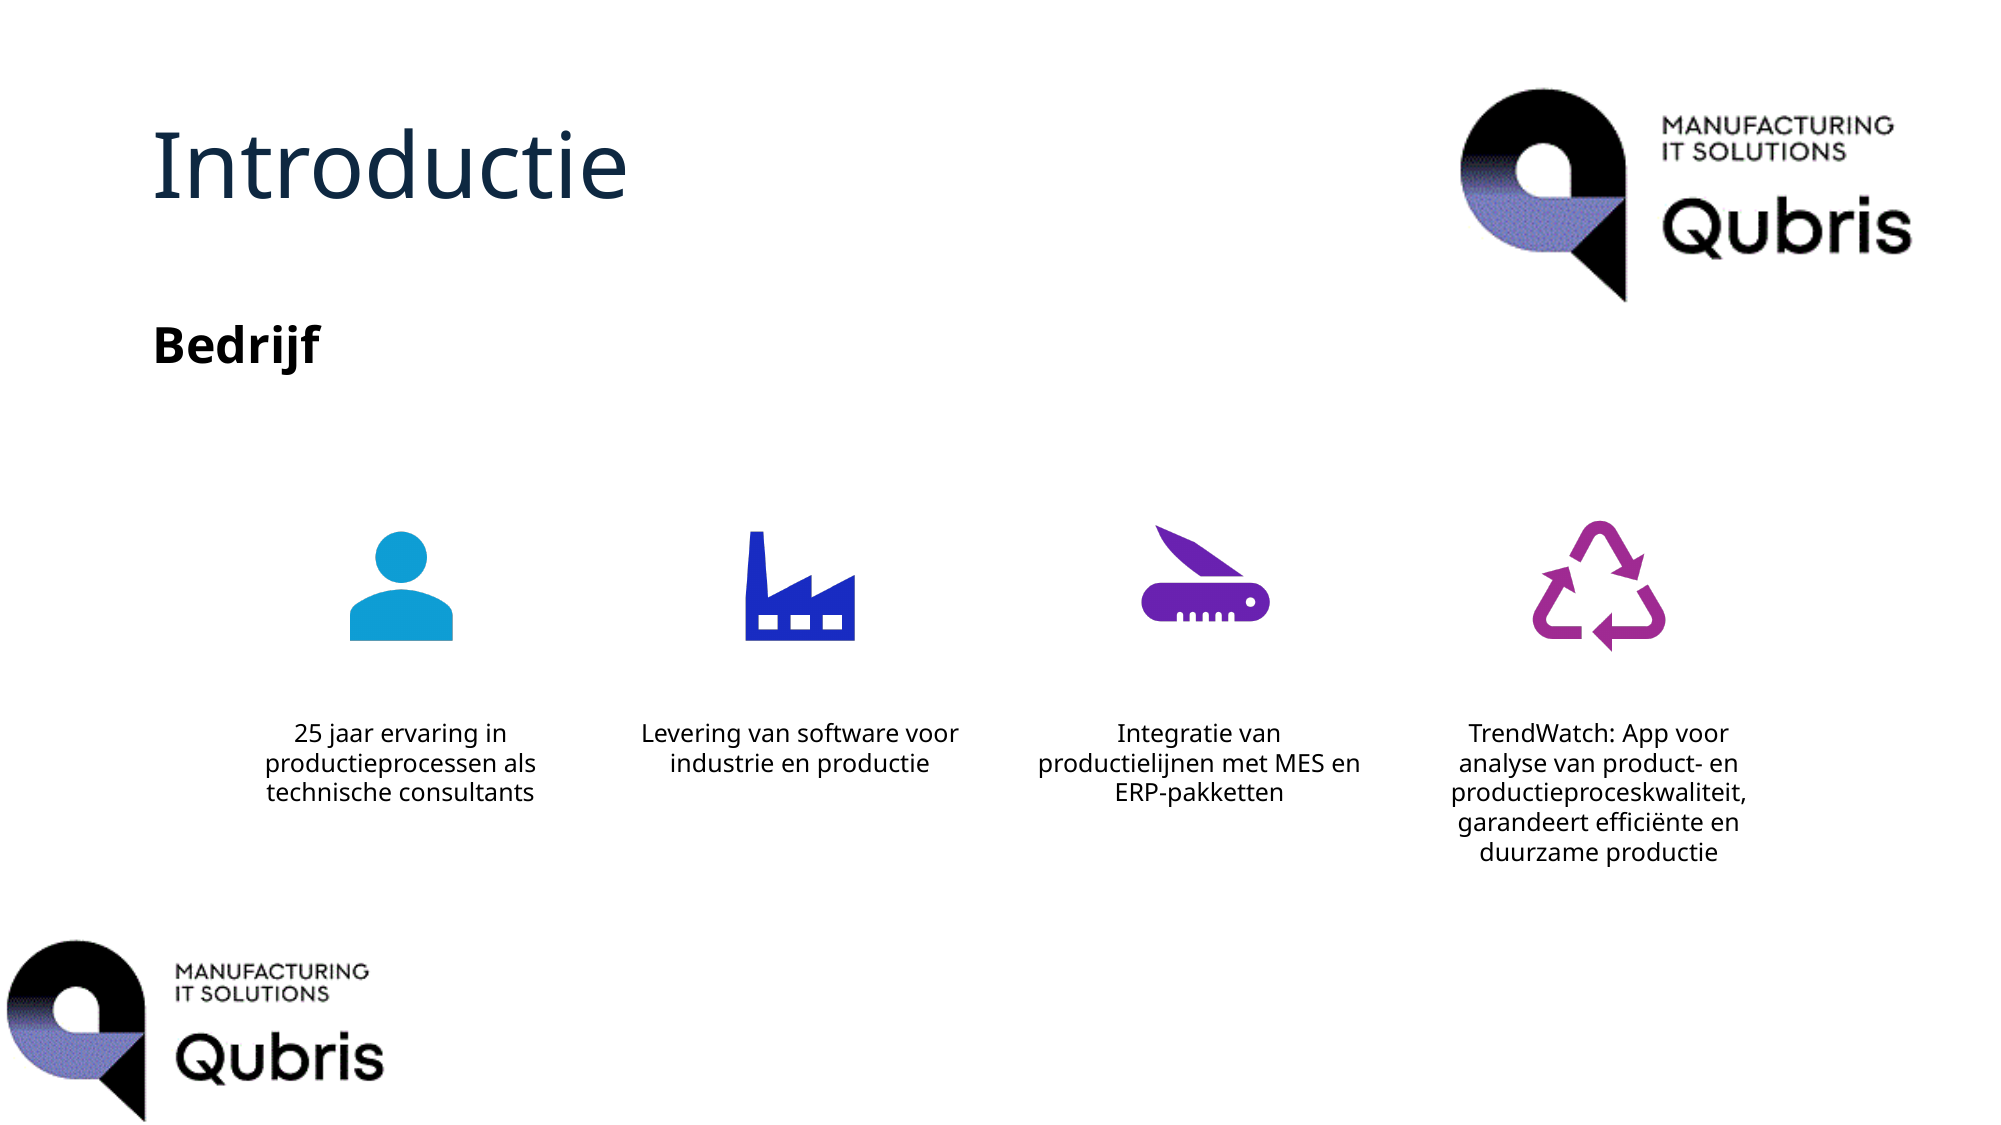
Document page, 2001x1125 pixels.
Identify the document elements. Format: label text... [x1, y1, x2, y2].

picture [1450, 78, 1919, 307]
list Bedrijf [137, 259, 1863, 383]
picture [0, 932, 390, 1125]
title Introductie [137, 59, 1863, 259]
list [137, 410, 1863, 972]
